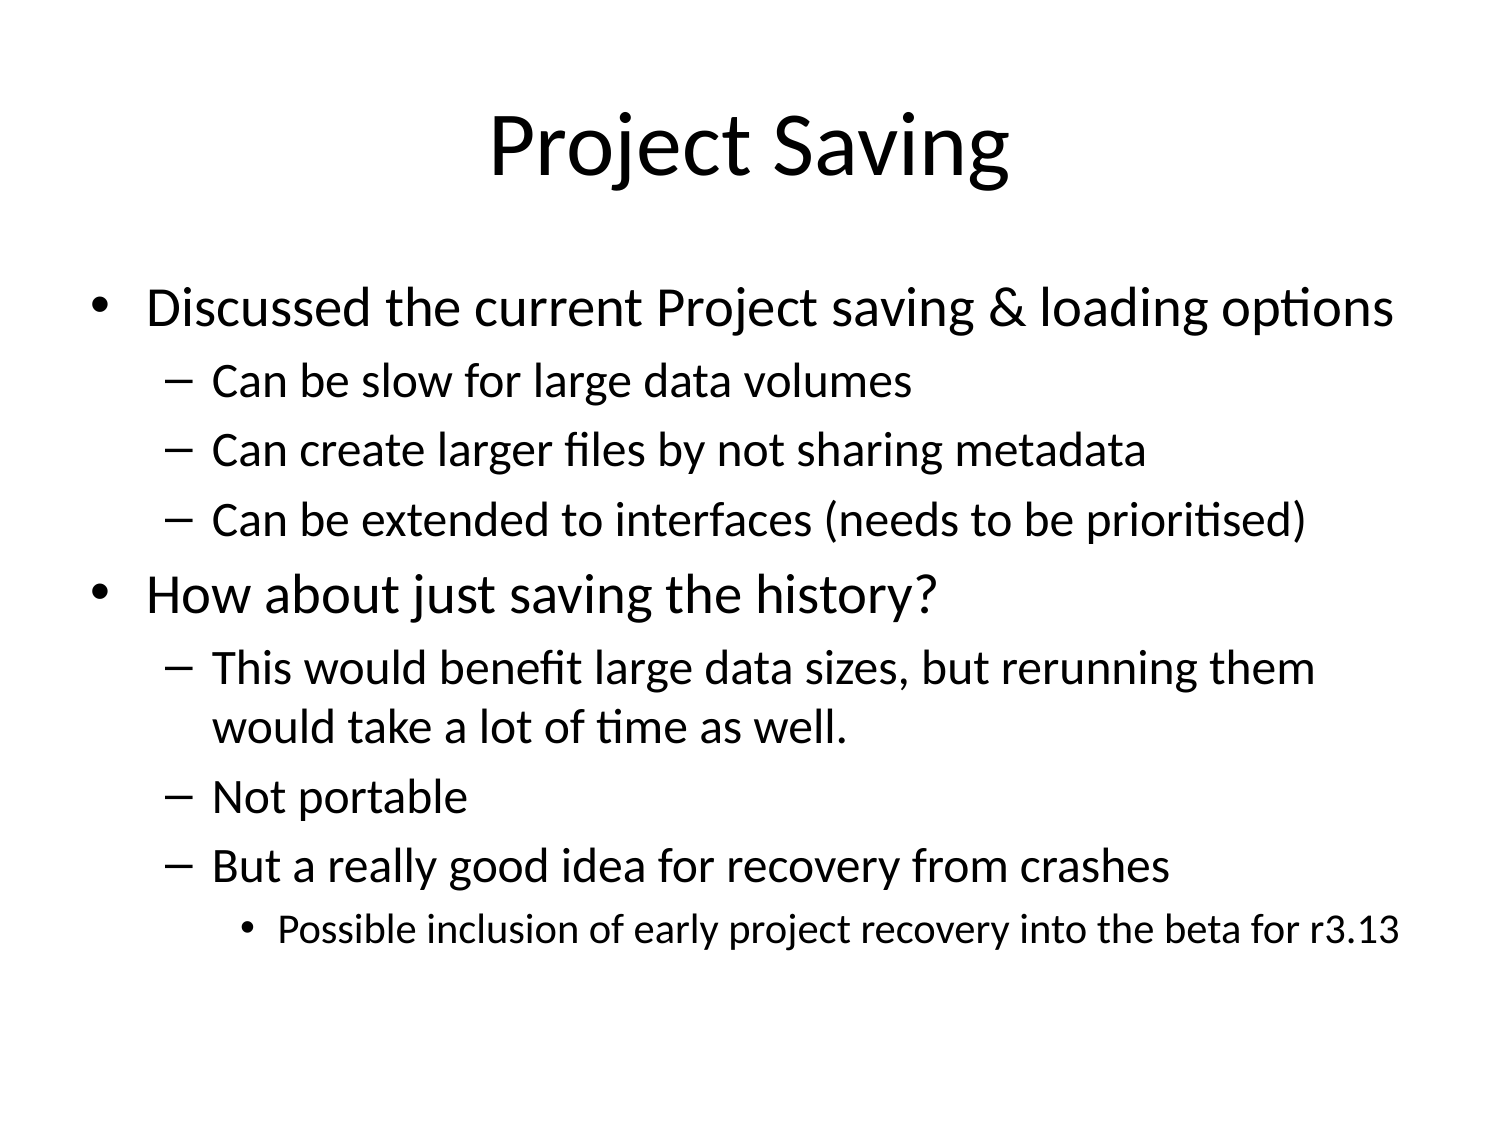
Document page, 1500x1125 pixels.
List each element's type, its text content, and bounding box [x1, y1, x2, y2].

title Project Saving [75, 45, 1425, 233]
list Discussed the current Project saving & loading options Can be slow for large data volumes Can create larger files by not sharing metadata Can be extended to interfaces (needs to be prioritised) How about just saving the history? This would benefit large data sizes, but rerunning them would take a lot of time as well. Not portable But a really good idea for recovery from crashes Possible inclusion of early project recovery into the beta for r3.13 [75, 262, 1425, 1005]
